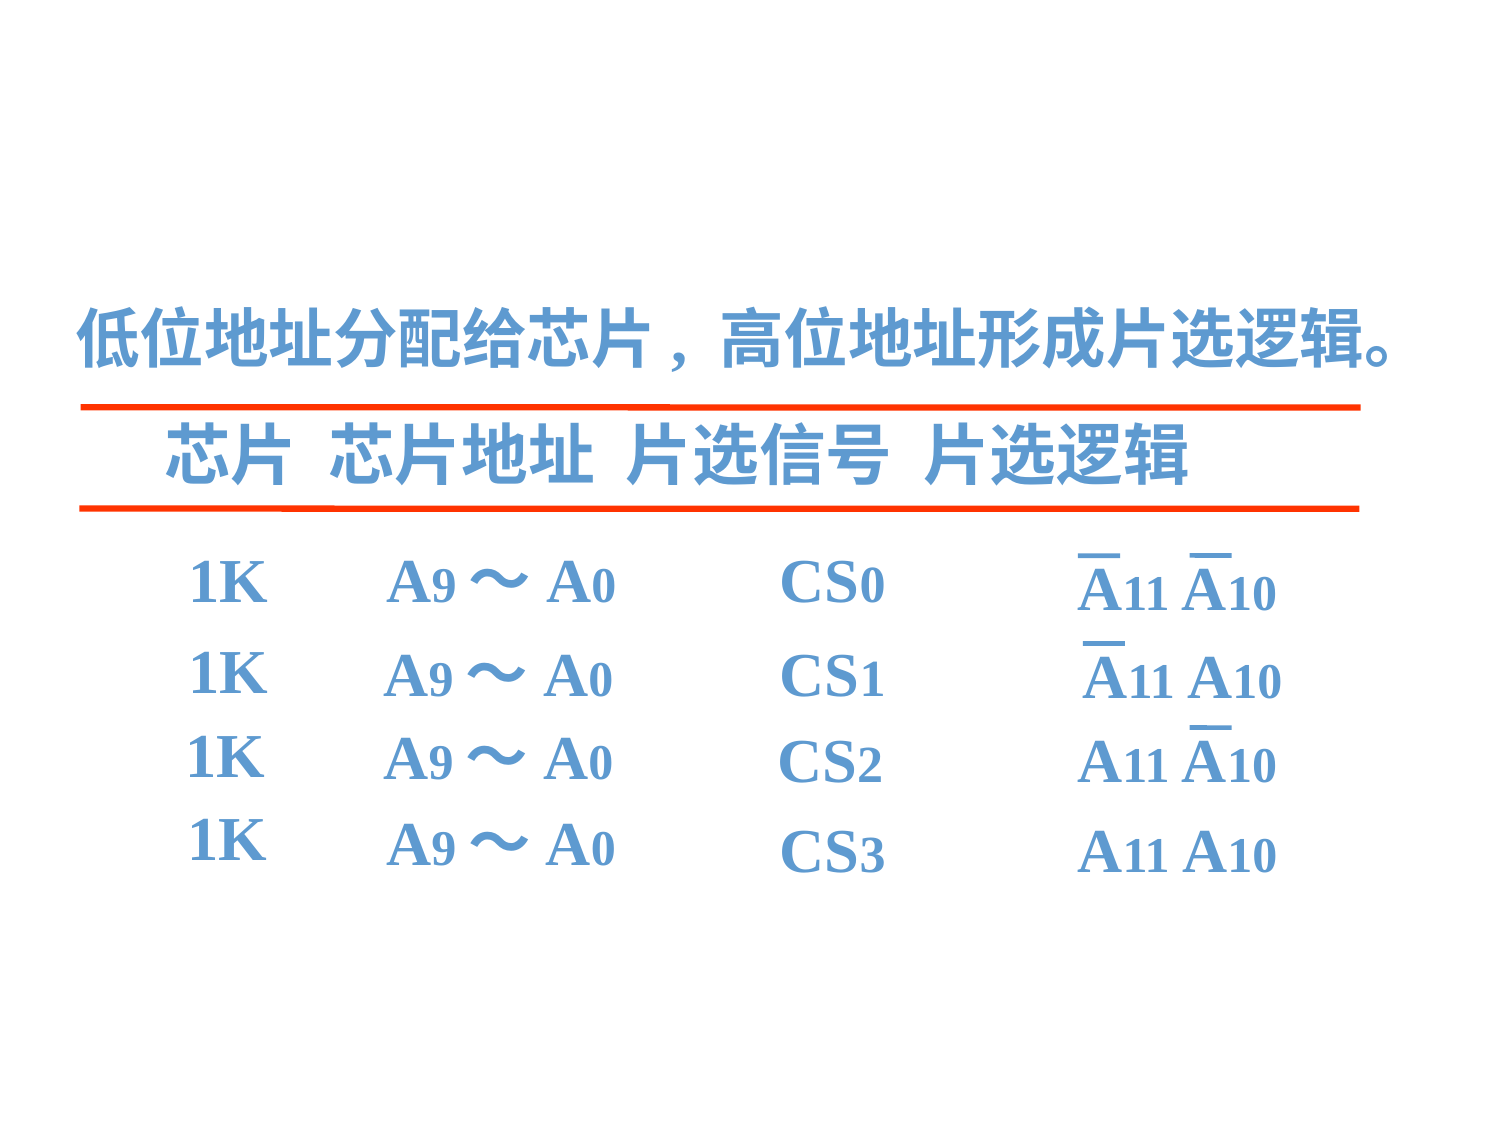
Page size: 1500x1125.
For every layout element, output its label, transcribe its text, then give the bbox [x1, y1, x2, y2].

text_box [82, 405, 1420, 509]
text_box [172, 790, 1348, 894]
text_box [173, 623, 1348, 720]
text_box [173, 532, 1337, 623]
text_box 低位地址分配给芯片, 高位地址形成片选逻辑。 [60, 290, 1460, 383]
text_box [170, 707, 1324, 803]
